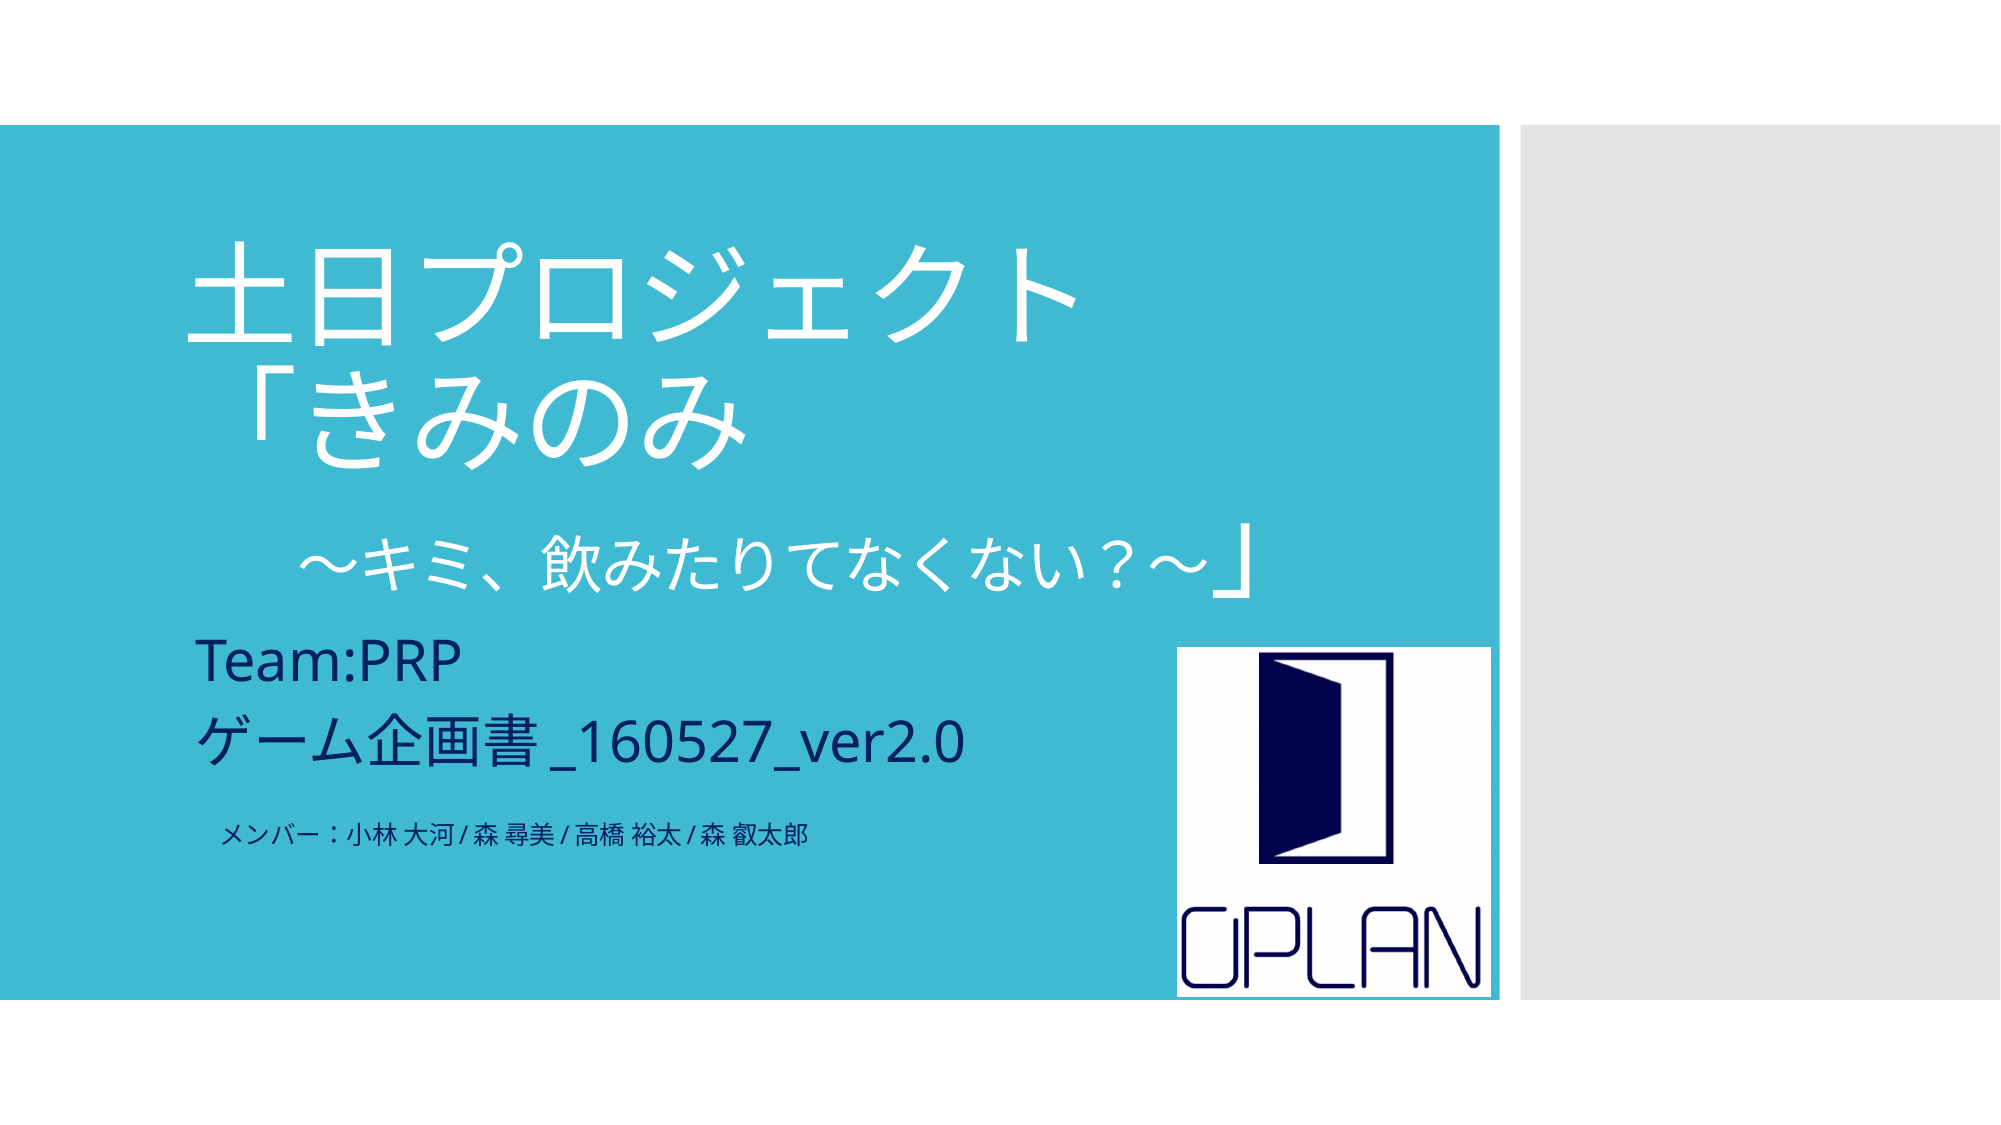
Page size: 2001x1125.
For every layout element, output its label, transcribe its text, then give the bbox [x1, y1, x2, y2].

title 土日プロジェクト 「きみのみ 〜キミ、飲みたりてなくない？〜」 [167, 127, 1367, 622]
subtitle Team:PRP ゲーム企画書_160527_ver2.0 メンバー：小林 大河/森 尋美/高橋 裕太/森 叡太郎 [180, 624, 1463, 868]
picture [1177, 647, 1491, 997]
